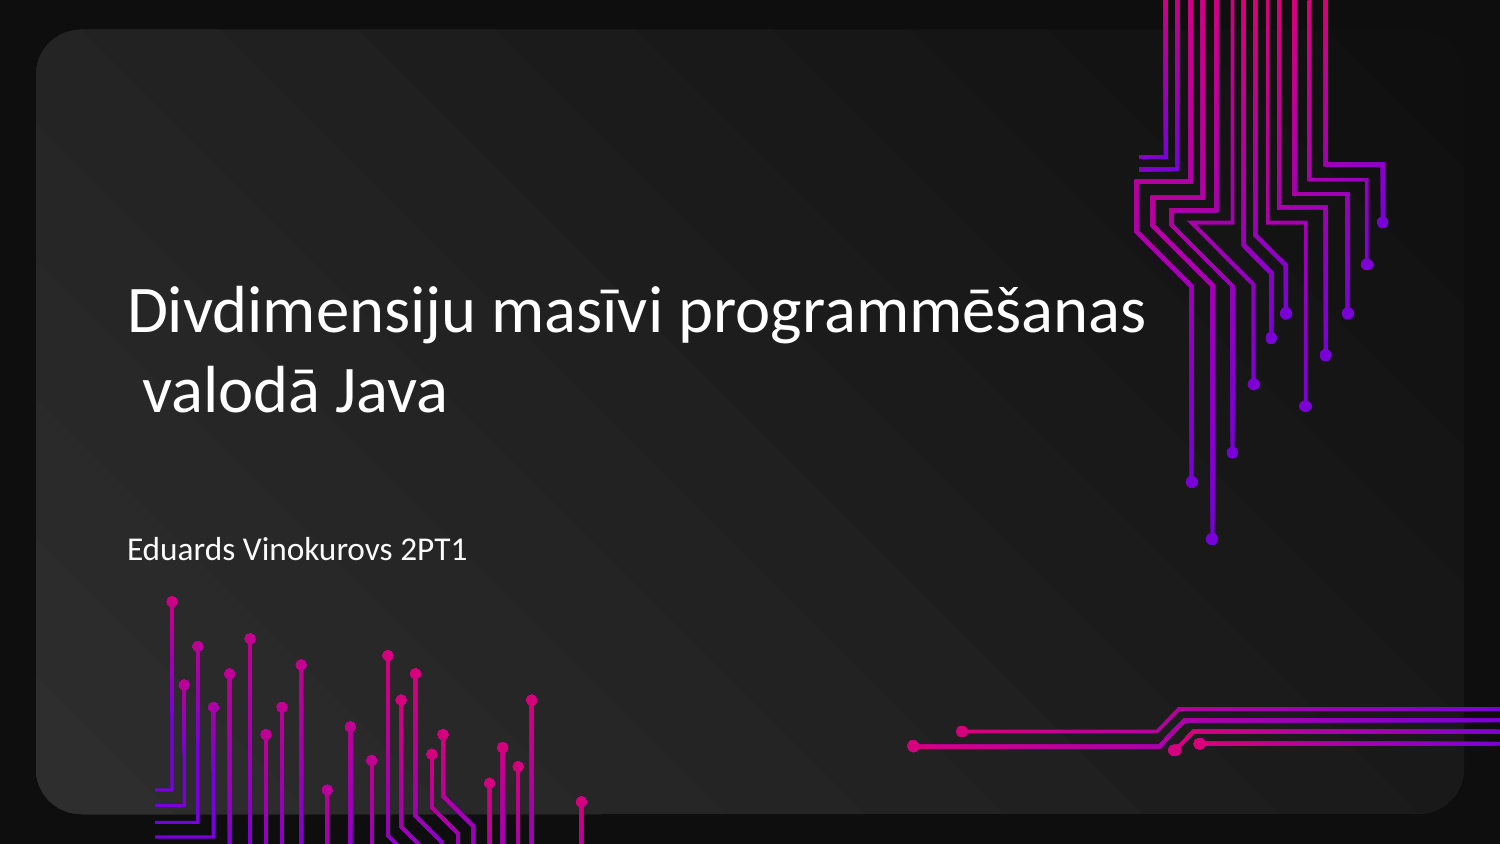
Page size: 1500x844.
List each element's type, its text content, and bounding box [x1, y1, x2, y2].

subtitle Eduards Vinokurovs 2PT1 [112, 506, 973, 567]
title Divdimensiju masīvi programmēšanas valodā Java [112, 203, 1175, 488]
